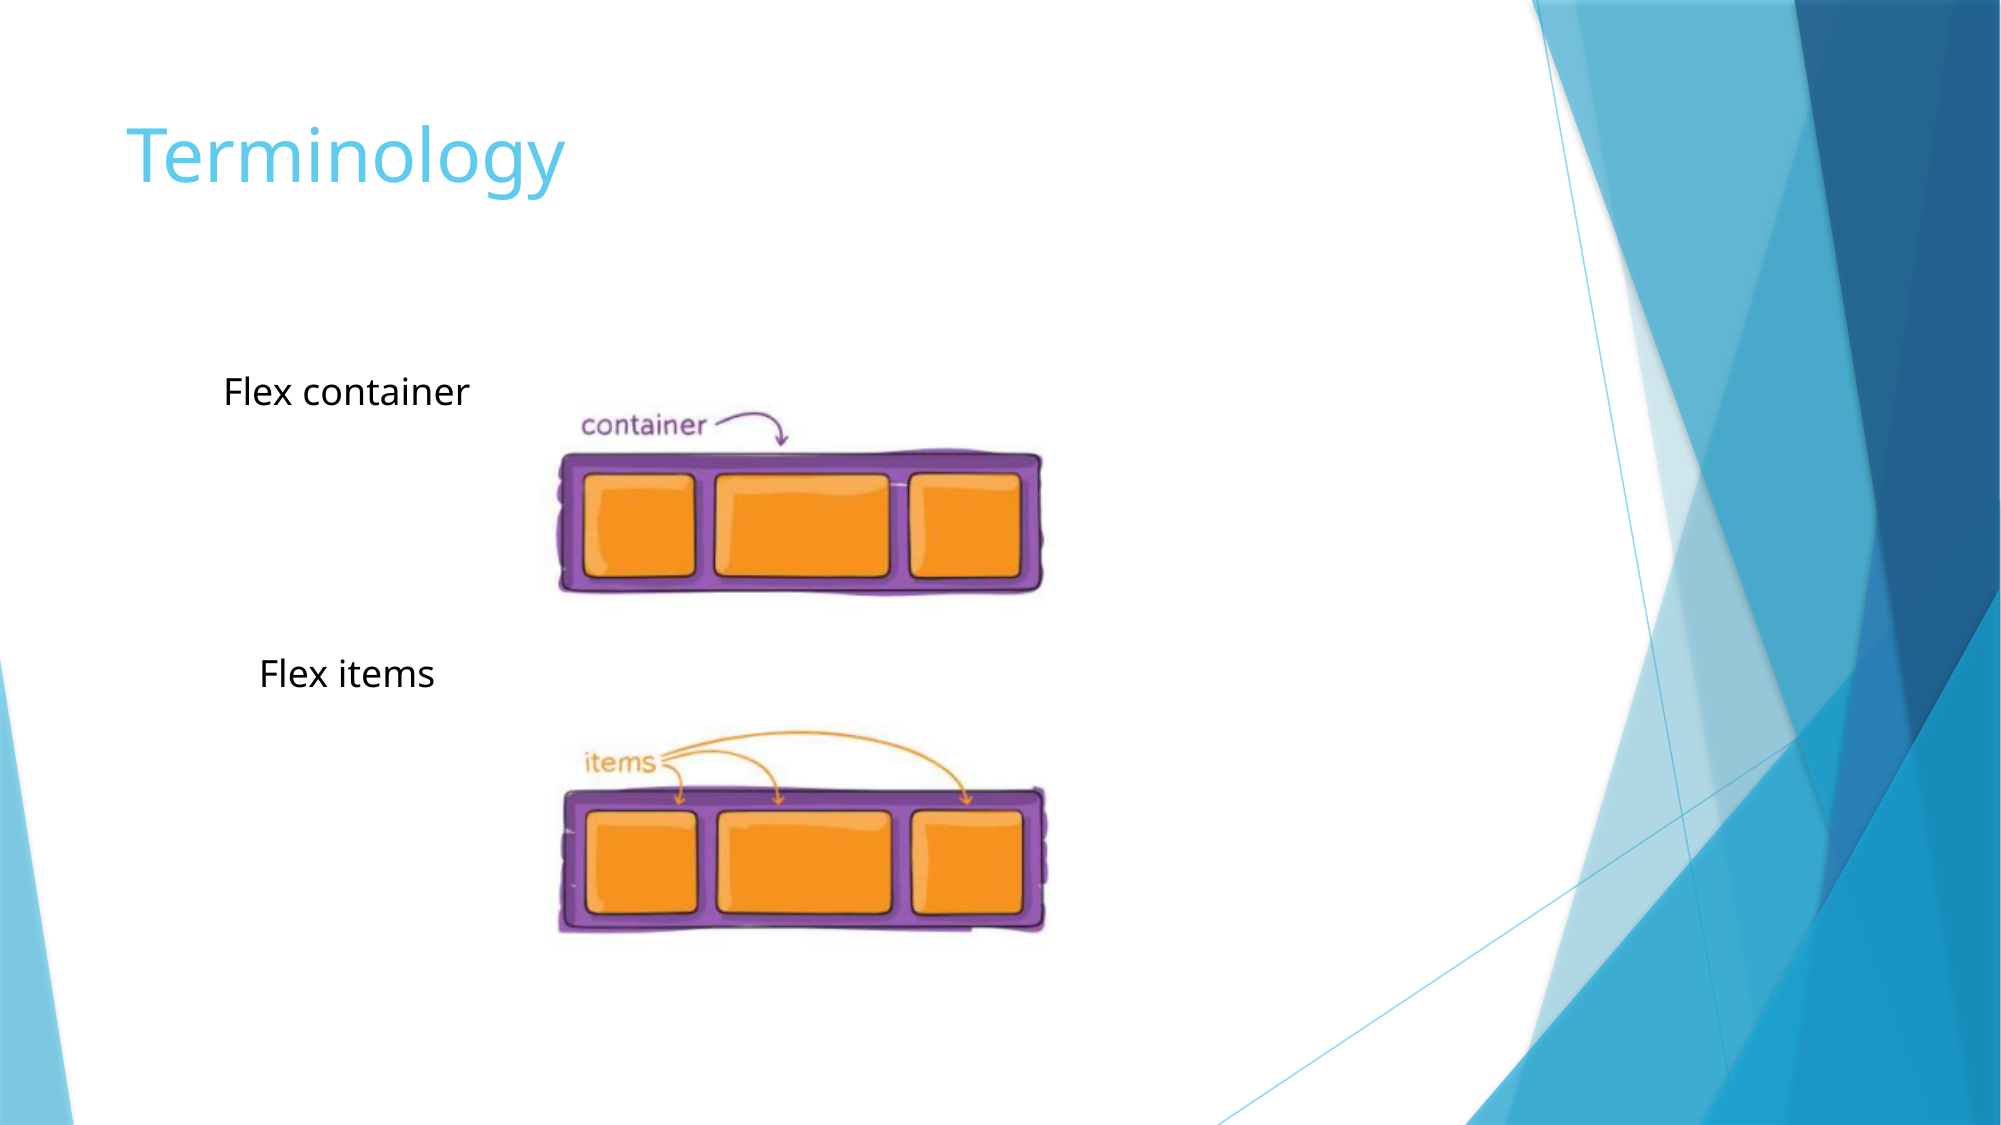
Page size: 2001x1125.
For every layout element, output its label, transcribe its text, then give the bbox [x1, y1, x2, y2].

text_box Flex items [243, 643, 451, 703]
title Terminology [111, 99, 1522, 317]
text_box Flex container [208, 360, 486, 421]
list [486, 369, 1146, 977]
